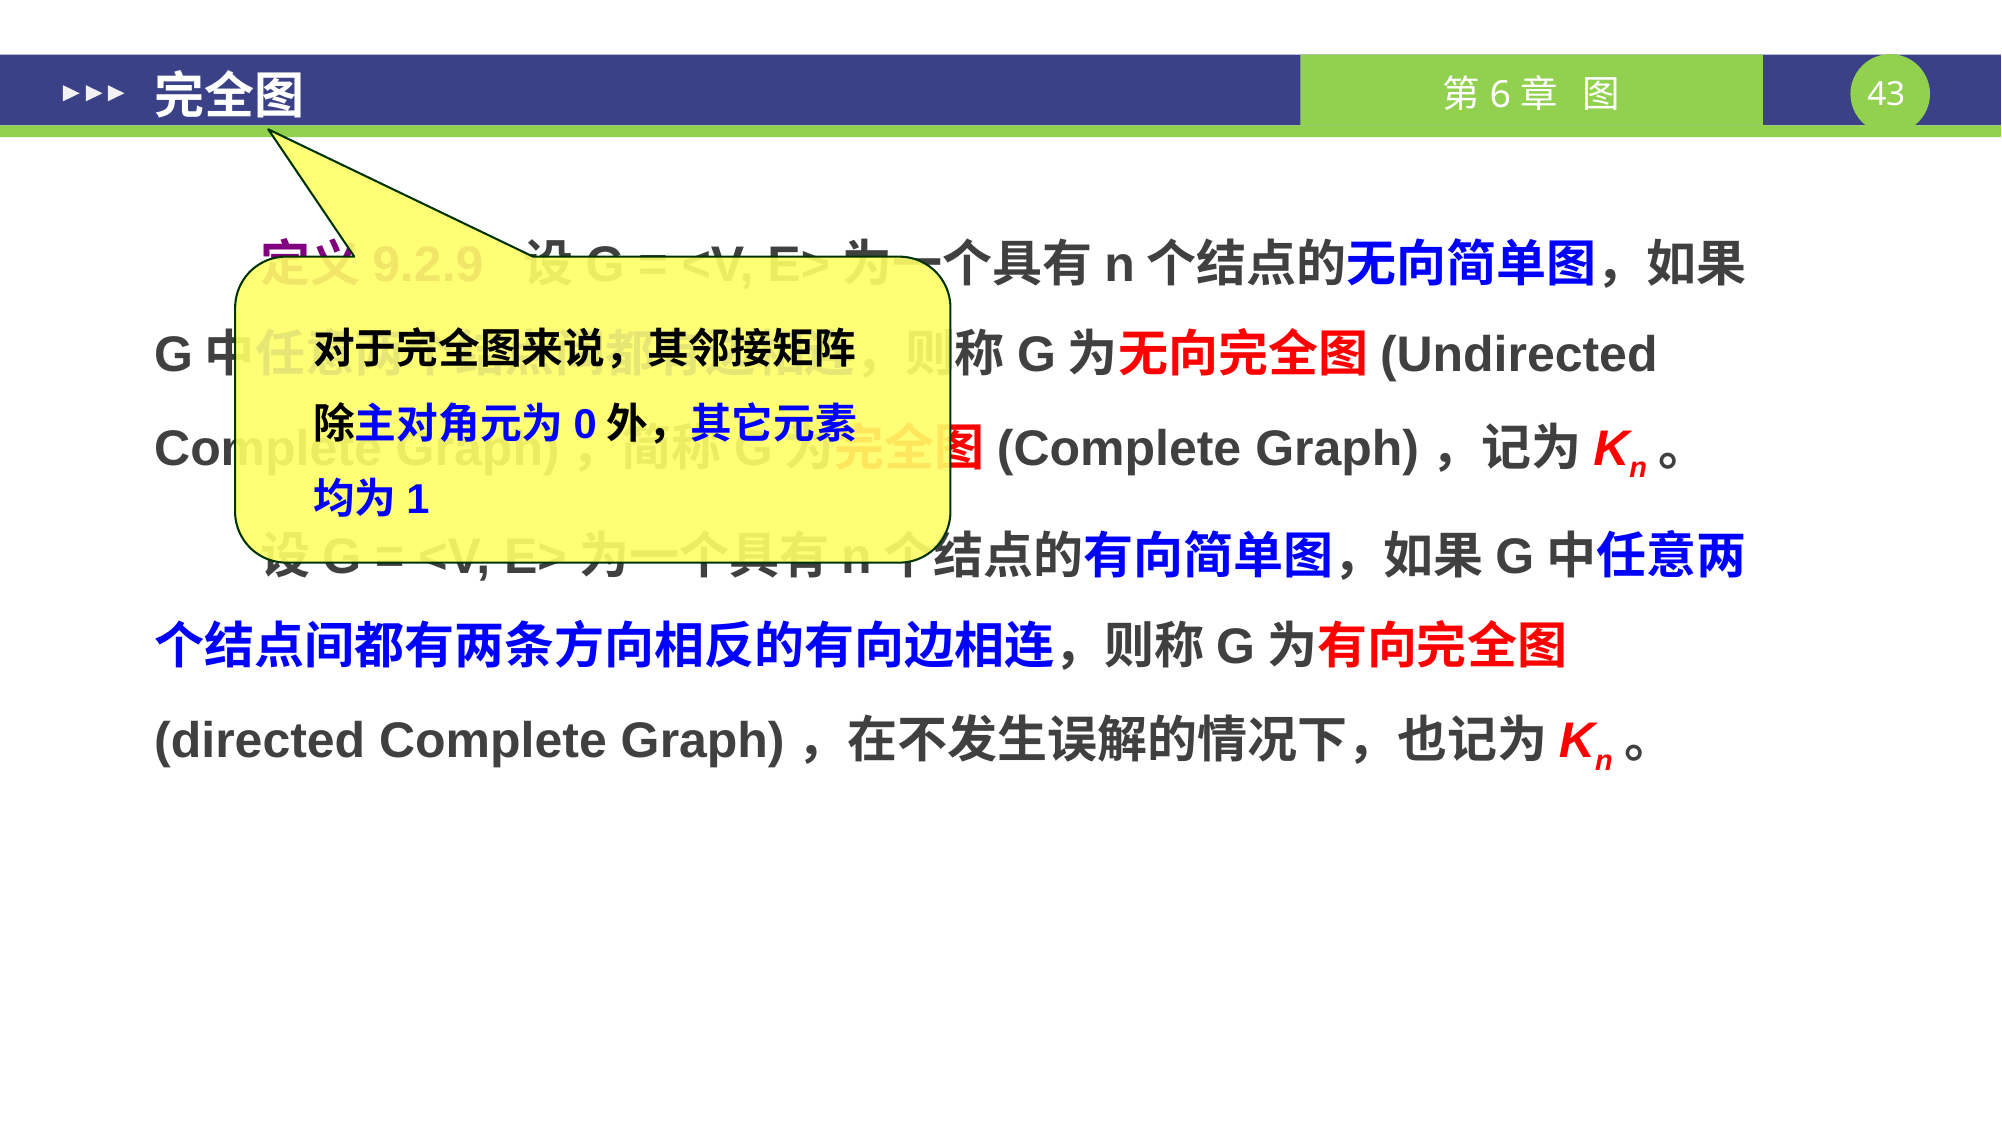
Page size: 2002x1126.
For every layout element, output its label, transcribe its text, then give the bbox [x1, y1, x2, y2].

list 定义9.2.9 设G = <V, E>为一个具有n个结点的无向简单图，如果G中任意两个结点间都有边相连，则称G为无向完全图(Undirected Complete Graph)，简称G为完全图(Complete Graph)，记为Kn。 设G = <V, E>为一个具有n个结点的有向简单图，如果G中任意两个结点间都有两条方向相反的有向边相连，则称G为有向完全图(directed Complete Graph)，在不发生误解的情况下，也记为Kn。 [134, 191, 1801, 788]
title 完全图 [134, 25, 1674, 162]
text_box 对于完全图来说，其邻接矩阵除主对角元为0外，其它元素均为1 [235, 129, 951, 563]
